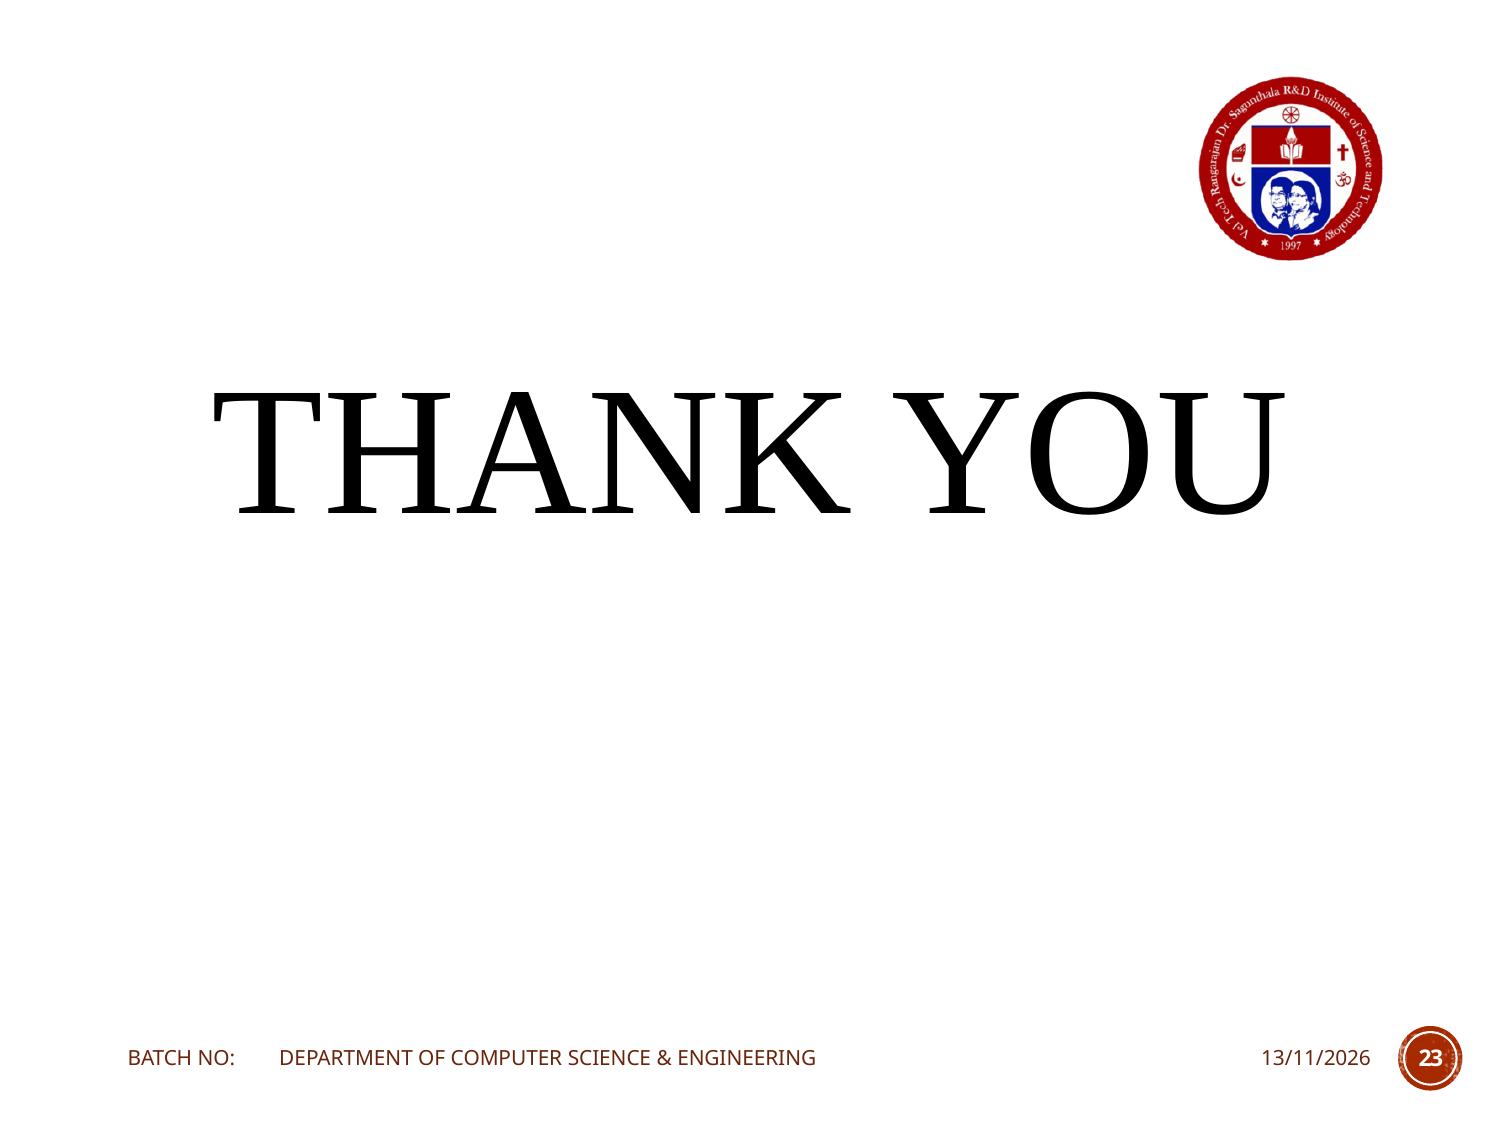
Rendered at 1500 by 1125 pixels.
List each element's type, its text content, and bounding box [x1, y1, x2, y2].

slide_number 23 [1391, 1028, 1471, 1089]
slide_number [982, 1028, 1386, 1089]
picture [1198, 76, 1383, 261]
footer BATCH NO: DEPARTMENT OF COMPUTER SCIENCE & ENGINEERING [112, 1028, 891, 1089]
list THANK YOU [112, 348, 1388, 1013]
